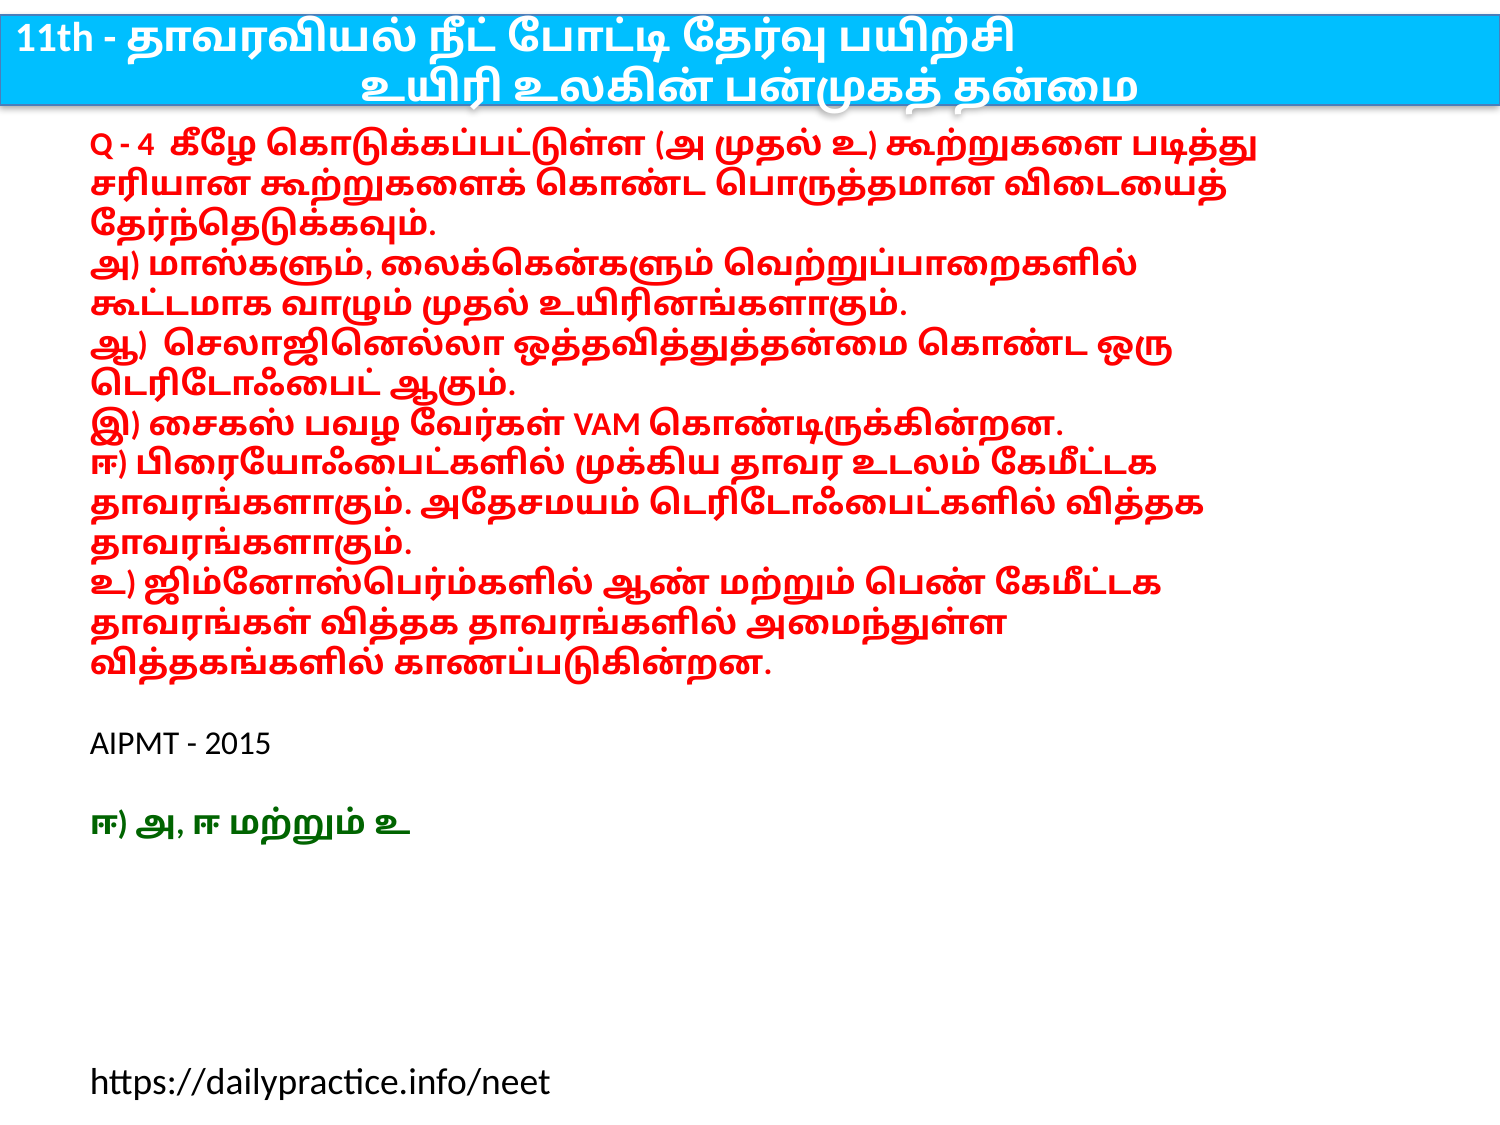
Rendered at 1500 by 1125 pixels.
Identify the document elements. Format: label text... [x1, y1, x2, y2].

text_box Q - 4 கீழே கொடுக்கப்பட்டுள்ள (அ முதல் உ) கூற்றுகளை படித்து சரியான கூற்றுகளைக் கொண்ட பொருத்தமான விடையைத் தேர்ந்தெடுக்கவும். அ) மாஸ்களும், லைக்கென்களும் வெற்றுப்பாறைகளில் கூட்டமாக வாழும் முதல் உயிரினங்களாகும். ஆ) செலாஜினெல்லா ஒத்தவித்துத்தன்மை கொண்ட ஒரு டெரிடோஃபைட் ஆகும். இ) சைகஸ் பவழ வேர்கள் VAM கொண்டிருக்கின்றன. ஈ) பிரையோஃபைட்களில் முக்கிய தாவர உடலம் கேமீட்டக தாவரங்களாகும். அதேசமயம் டெரிடோஃபைட்களில் வித்தக தாவரங்களாகும். உ) ஜிம்னோஸ்பெர்ம்களில் ஆண் மற்றும் பெண் கேமீட்டக தாவரங்கள் வித்தக தாவரங்களில் அமைந்துள்ள வித்தகங்களில் காணப்படுகின்றன. AIPMT - 2015 ஈ) அ, ஈ மற்றும் உ [74, 74, 1275, 849]
text_box https://dailypractice.info/neet [74, 1049, 675, 1110]
text_box 11th - தாவரவியல் நீட் போட்டி தேர்வு பயிற்சி உயிரி உலகின் பன்முகத் தன்மை [0, 14, 1500, 106]
